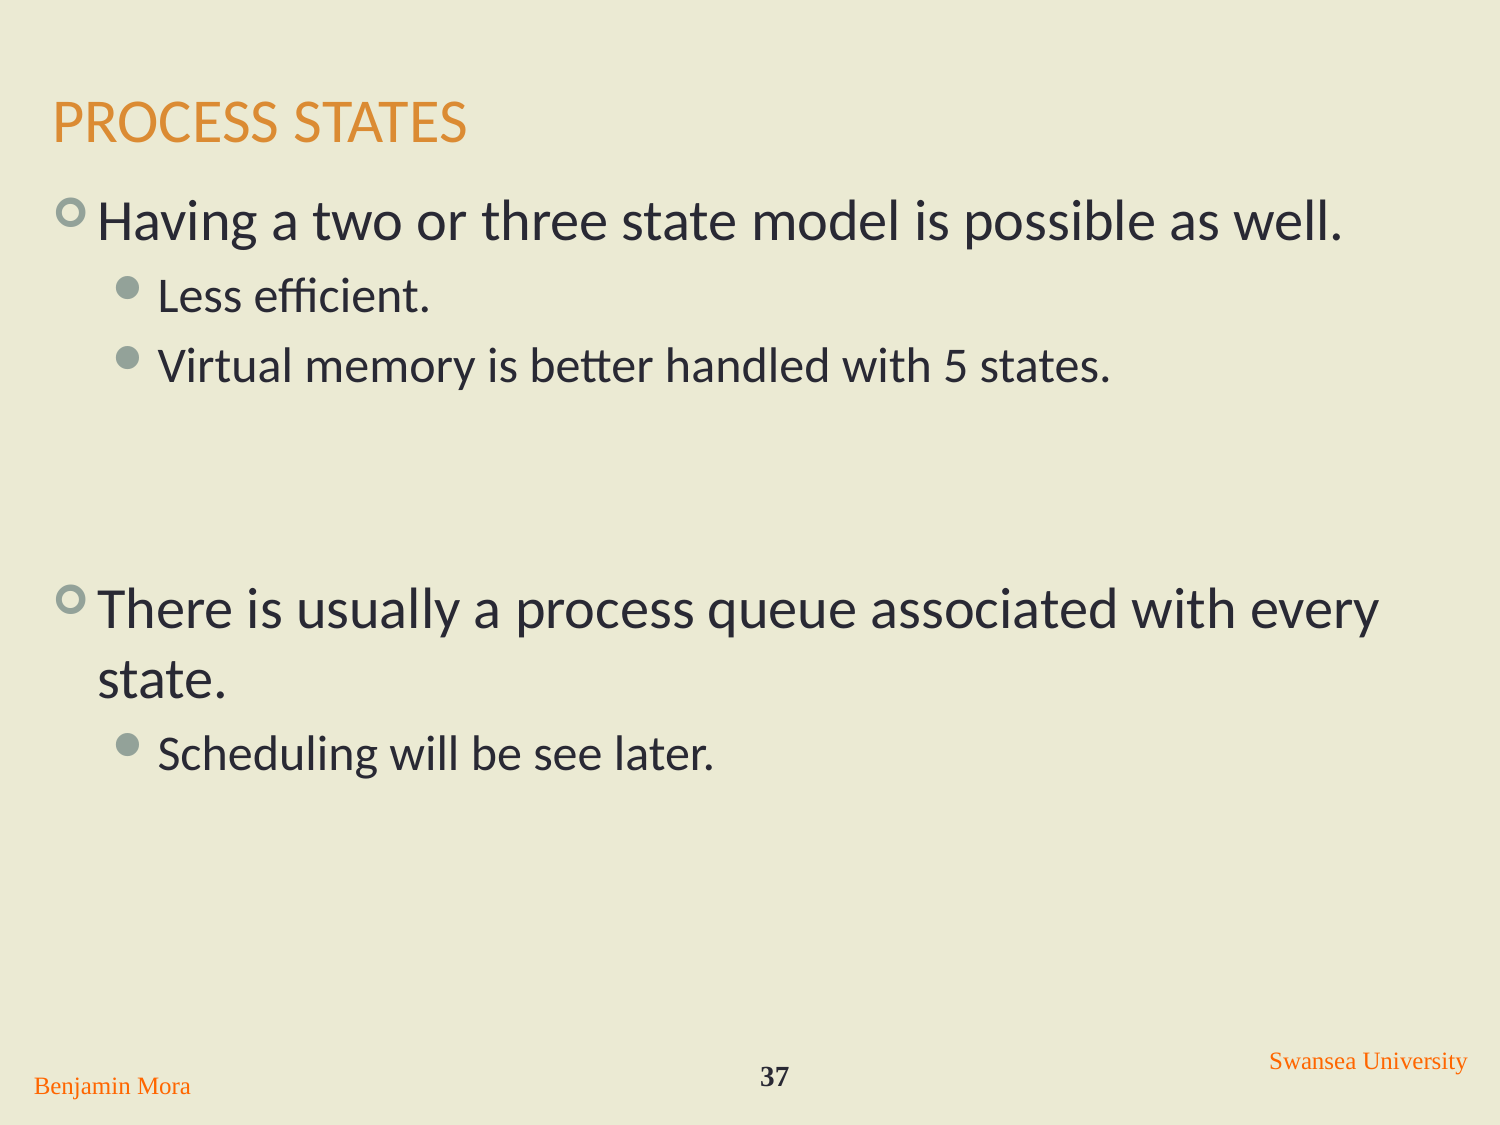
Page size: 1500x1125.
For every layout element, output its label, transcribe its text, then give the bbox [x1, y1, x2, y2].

title Process States [37, 24, 1463, 163]
list Having a two or three state model is possible as well. Less efficient. Virtual memory is better handled with 5 states. There is usually a process queue associated with every state. Scheduling will be see later. [37, 174, 1463, 1038]
text_box Swansea University [1249, 1037, 1488, 1083]
text_box 37 [675, 1049, 875, 1100]
text_box Benjamin Mora [12, 1062, 213, 1108]
